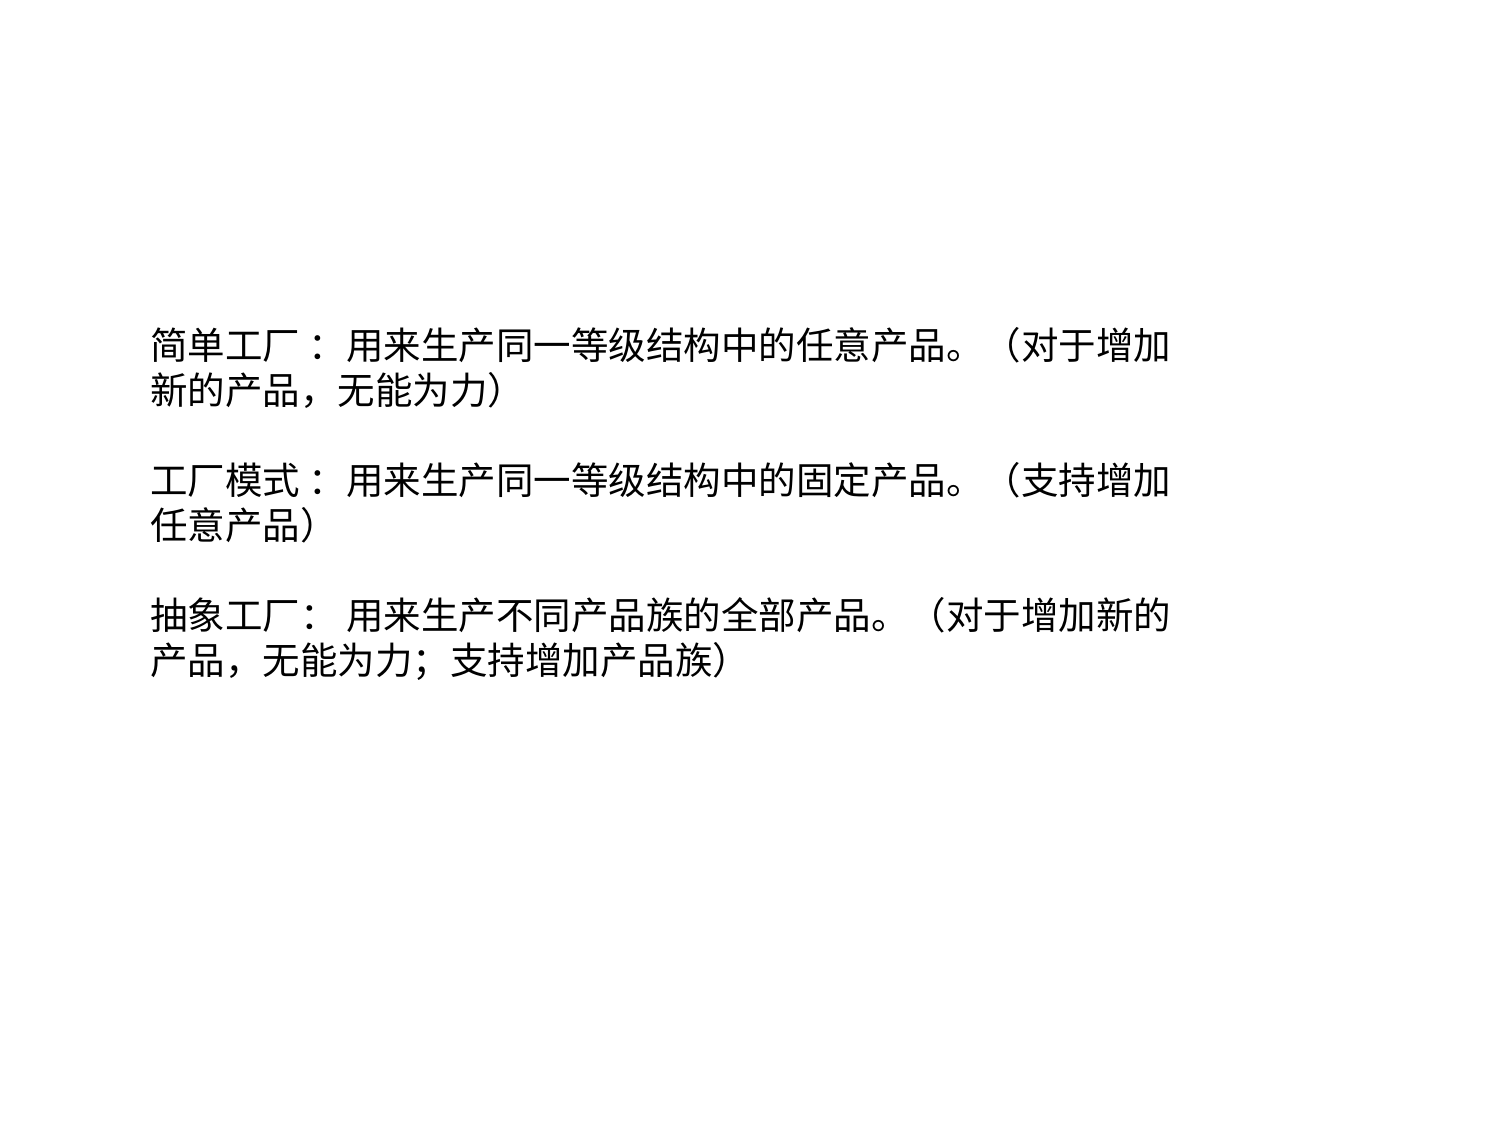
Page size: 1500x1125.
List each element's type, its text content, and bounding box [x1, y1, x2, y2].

text_box 简单工厂 ：用来生产同一等级结构中的任意产品。（对于增加新的产品，无能为力） 工厂模式 ：用来生产同一等级结构中的固定产品。（支持增加任意产品） 抽象工厂： 用来生产不同产品族的全部产品。（对于增加新的产品，无能为力；支持增加产品族） [135, 314, 1211, 690]
